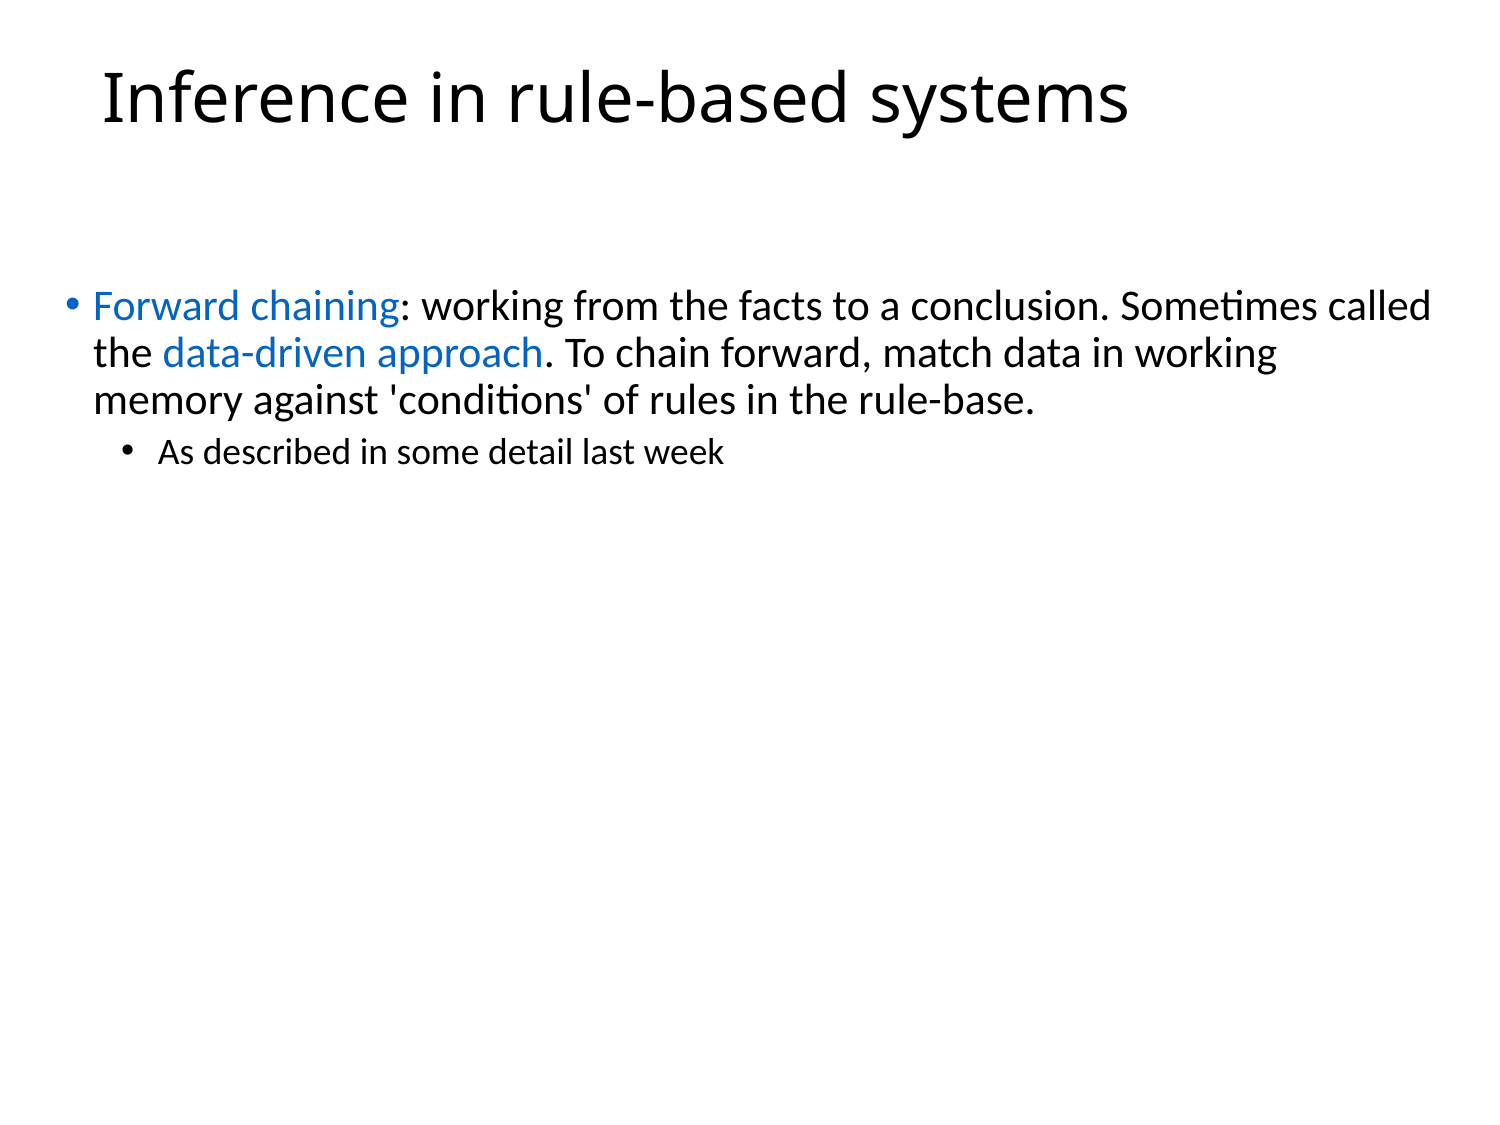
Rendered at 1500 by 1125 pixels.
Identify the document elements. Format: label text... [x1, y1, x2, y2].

list Forward chaining: working from the facts to a conclusion. Sometimes called the data-driven approach. To chain forward, match data in working memory against 'conditions' of rules in the rule-base. As described in some detail last week [50, 275, 1450, 1075]
title Inference in rule-based systems [87, 37, 1438, 163]
